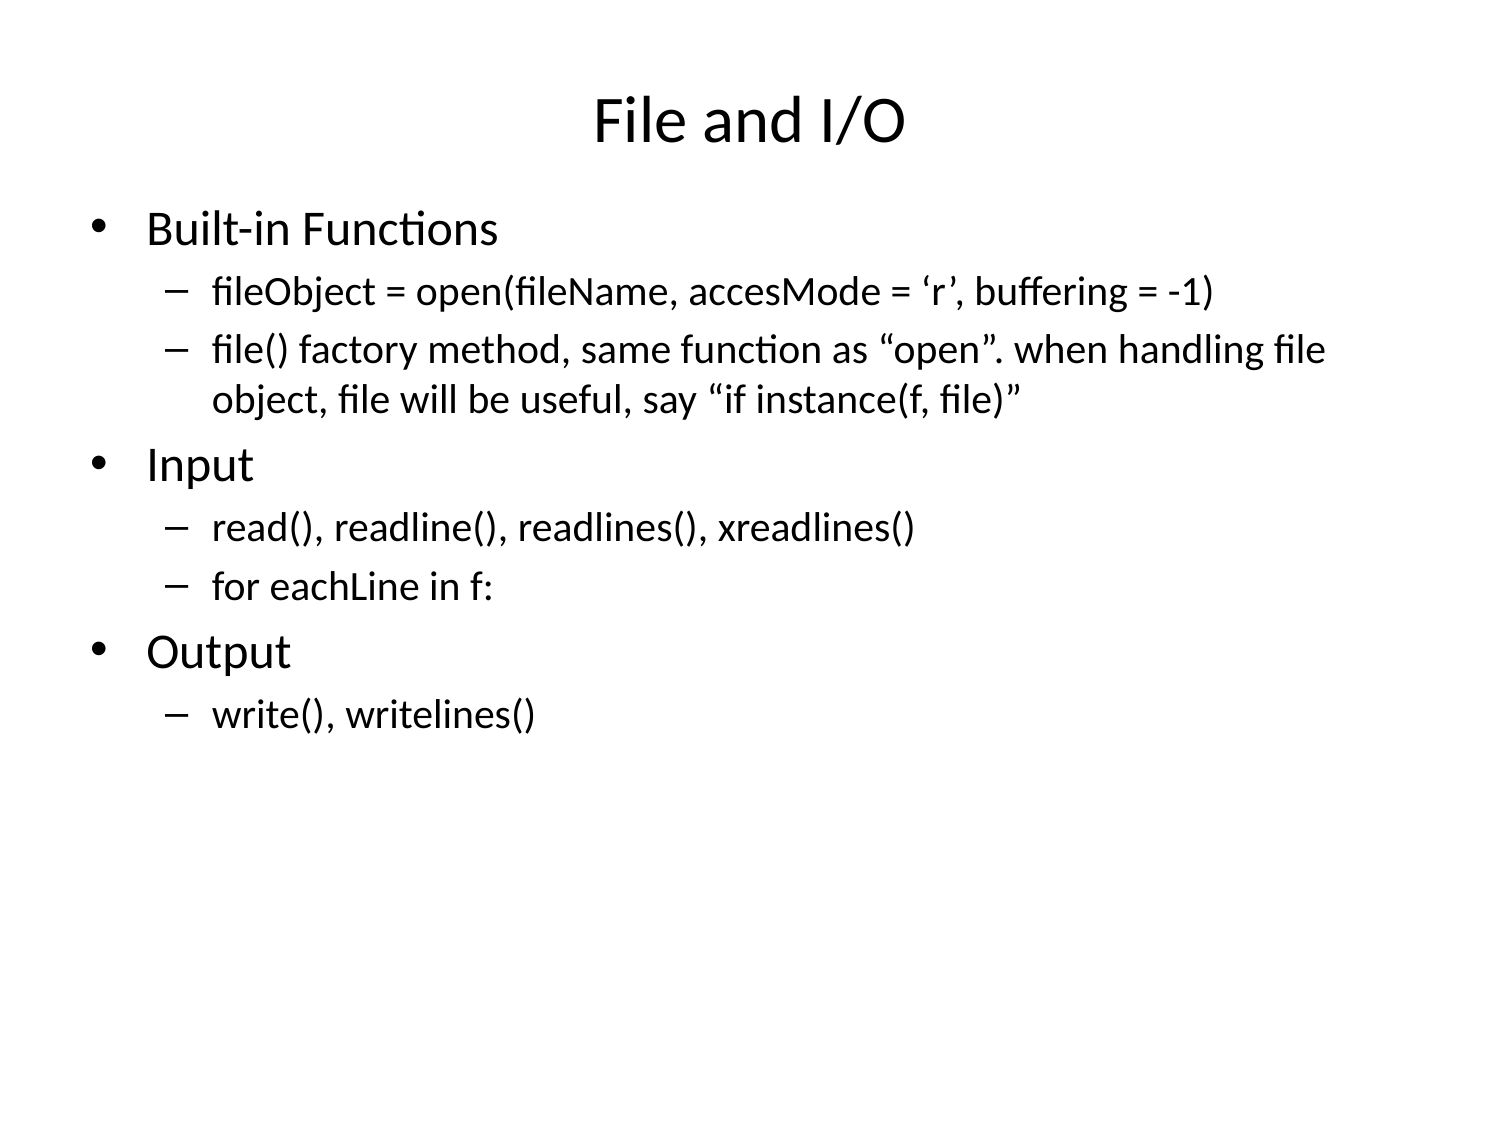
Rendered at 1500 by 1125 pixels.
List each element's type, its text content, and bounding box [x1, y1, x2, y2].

list Built-in Functions fileObject = open(fileName, accesMode = ‘r’, buffering = -1) file() factory method, same function as “open”. when handling file object, file will be useful, say “if instance(f, file)” Input read(), readline(), readlines(), xreadlines() for eachLine in f: Output write(), writelines() [75, 187, 1425, 1100]
title File and I/O [75, 45, 1425, 187]
